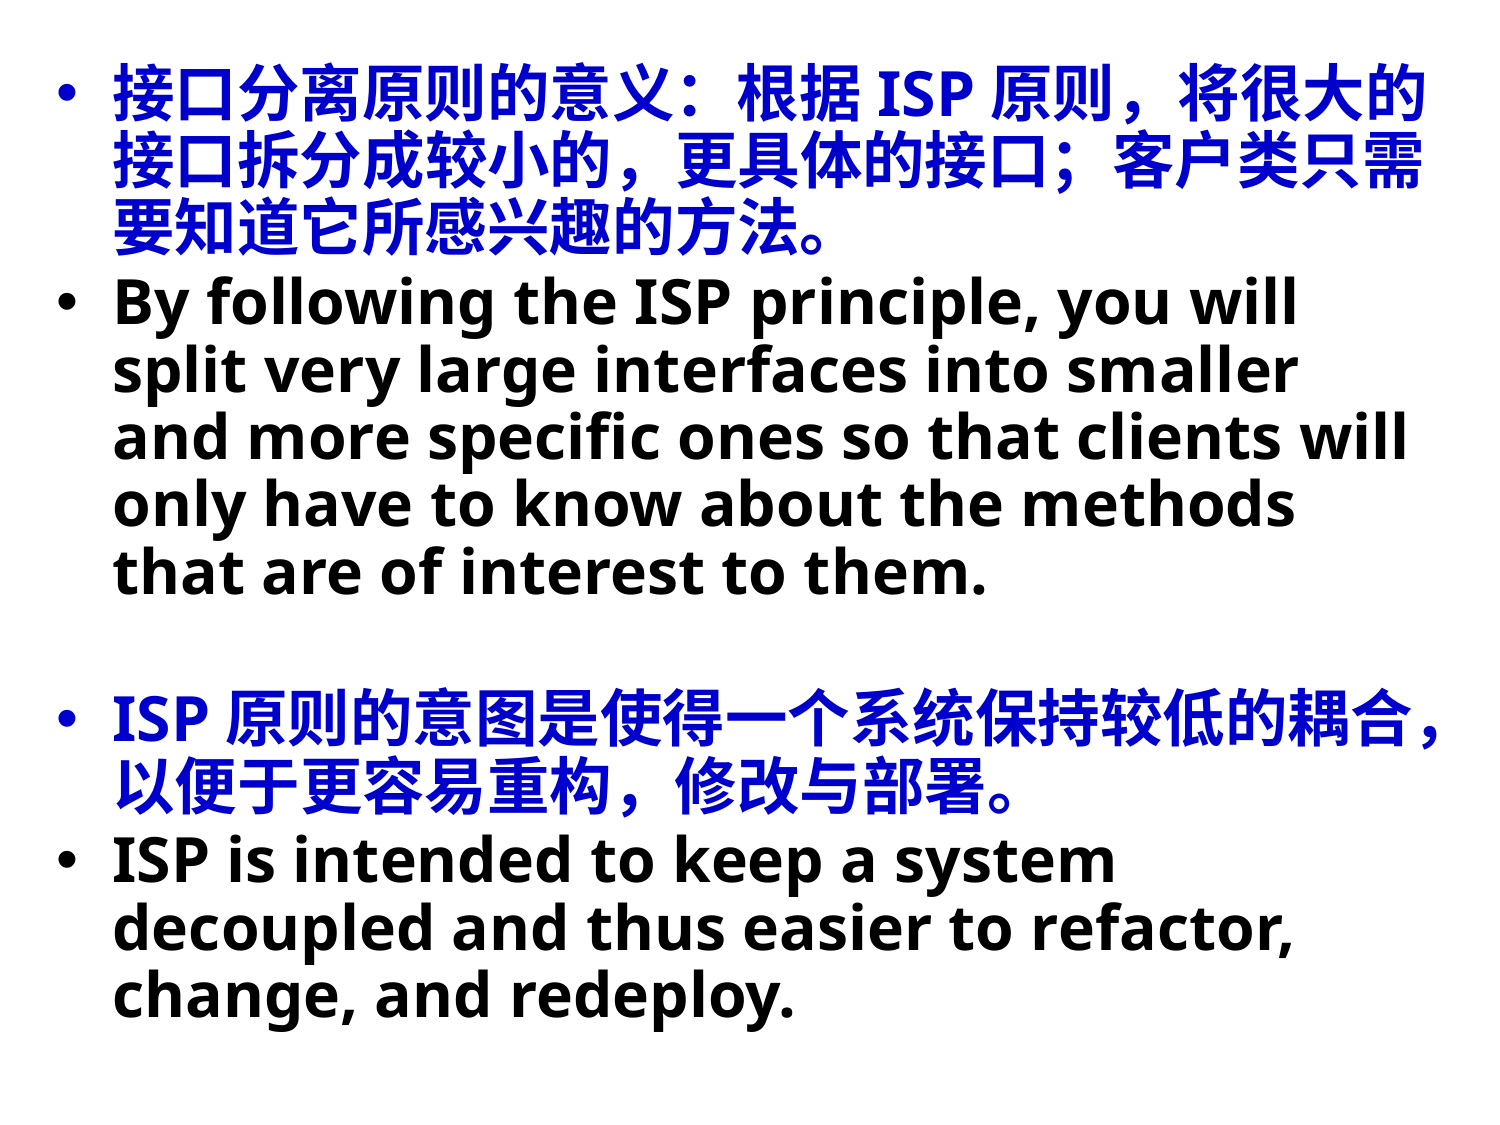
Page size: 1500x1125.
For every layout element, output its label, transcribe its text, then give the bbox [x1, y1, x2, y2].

list 接口分离原则的意义：根据ISP原则，将很大的接口拆分成较小的，更具体的接口；客户类只需要知道它所感兴趣的方法。 By following the ISP principle, you will split very large interfaces into smaller and more specific ones so that clients will only have to know about the methods that are of interest to them. ISP原则的意图是使得一个系统保持较低的耦合，以便于更容易重构，修改与部署。 ISP is intended to keep a system decoupled and thus easier to refactor, change, and redeploy. [41, 54, 1448, 1048]
